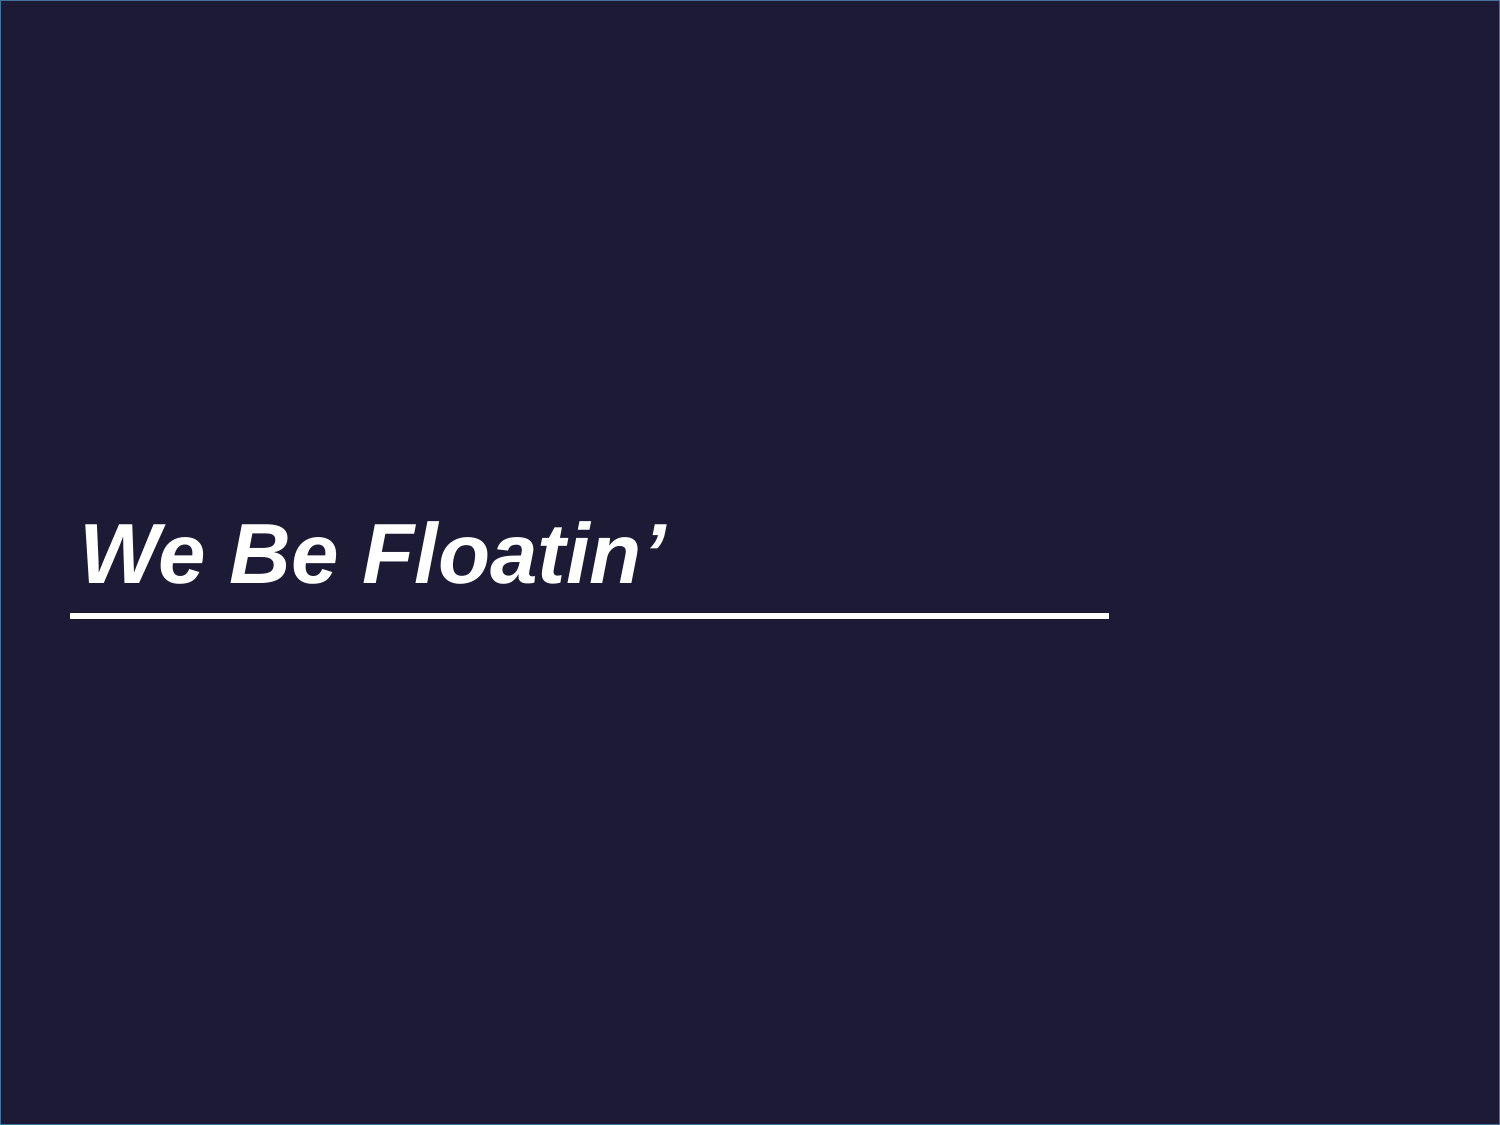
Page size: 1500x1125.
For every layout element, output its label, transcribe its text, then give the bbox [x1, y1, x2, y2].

title We Be Floatin’ [64, 484, 1415, 628]
